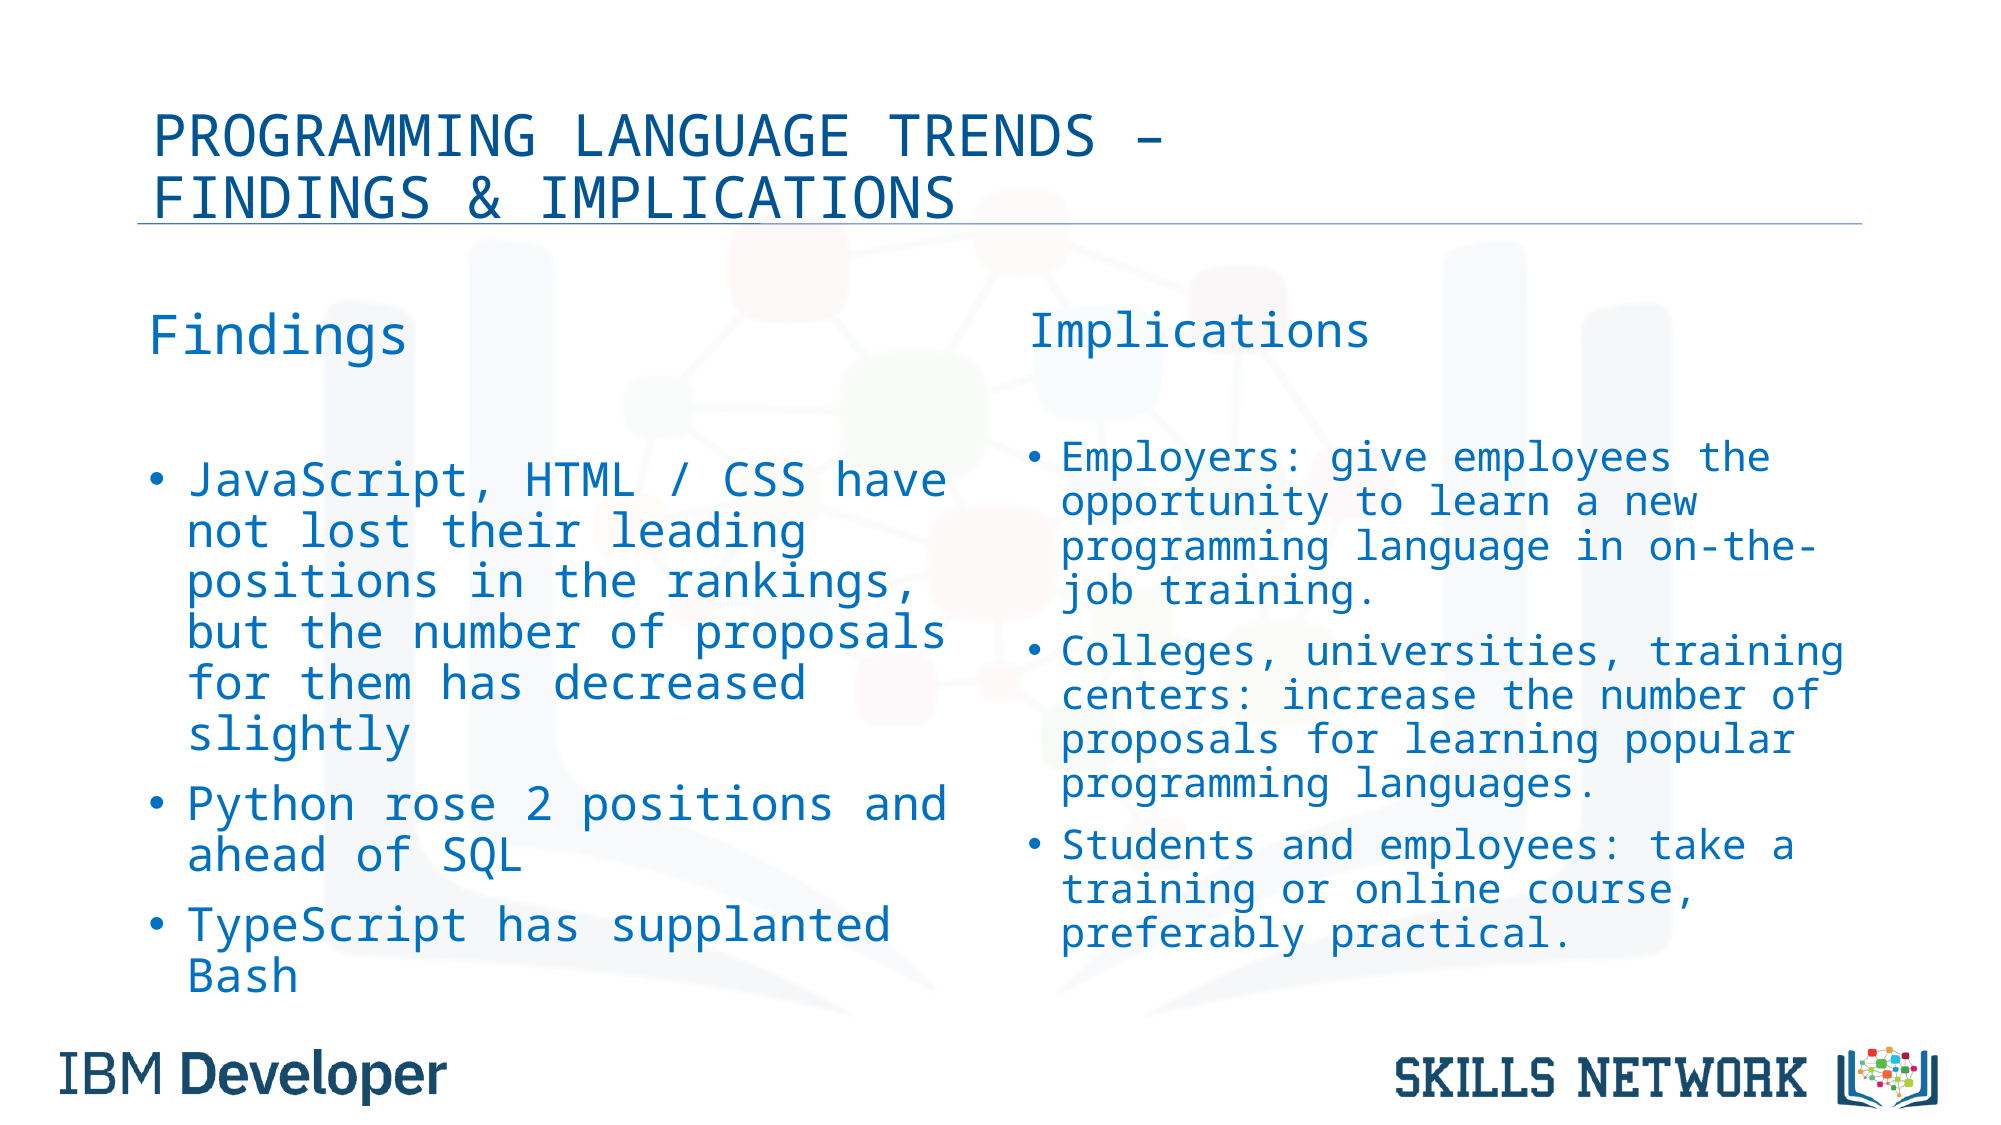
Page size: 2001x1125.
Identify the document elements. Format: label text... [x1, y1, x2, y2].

picture [55, 1045, 459, 1108]
title PROGRAMMING LANGUAGE TRENDS – FINDINGS & IMPLICATIONS [137, 59, 1863, 278]
picture [1390, 1045, 1945, 1111]
list Findings JavaScript, HTML / CSS have not lost their leading positions in the rankings, but the number of proposals for them has decreased slightly Python rose 2 positions and ahead of SQL TypeScript has supplanted Bash [133, 299, 984, 1014]
list Implications Employers: give employees the opportunity to learn a new programming language in on-the-job training. Colleges, universities, training centers: increase the number of proposals for learning popular programming languages. Students and employees: take a training or online course, preferably practical. [1012, 298, 1863, 1013]
